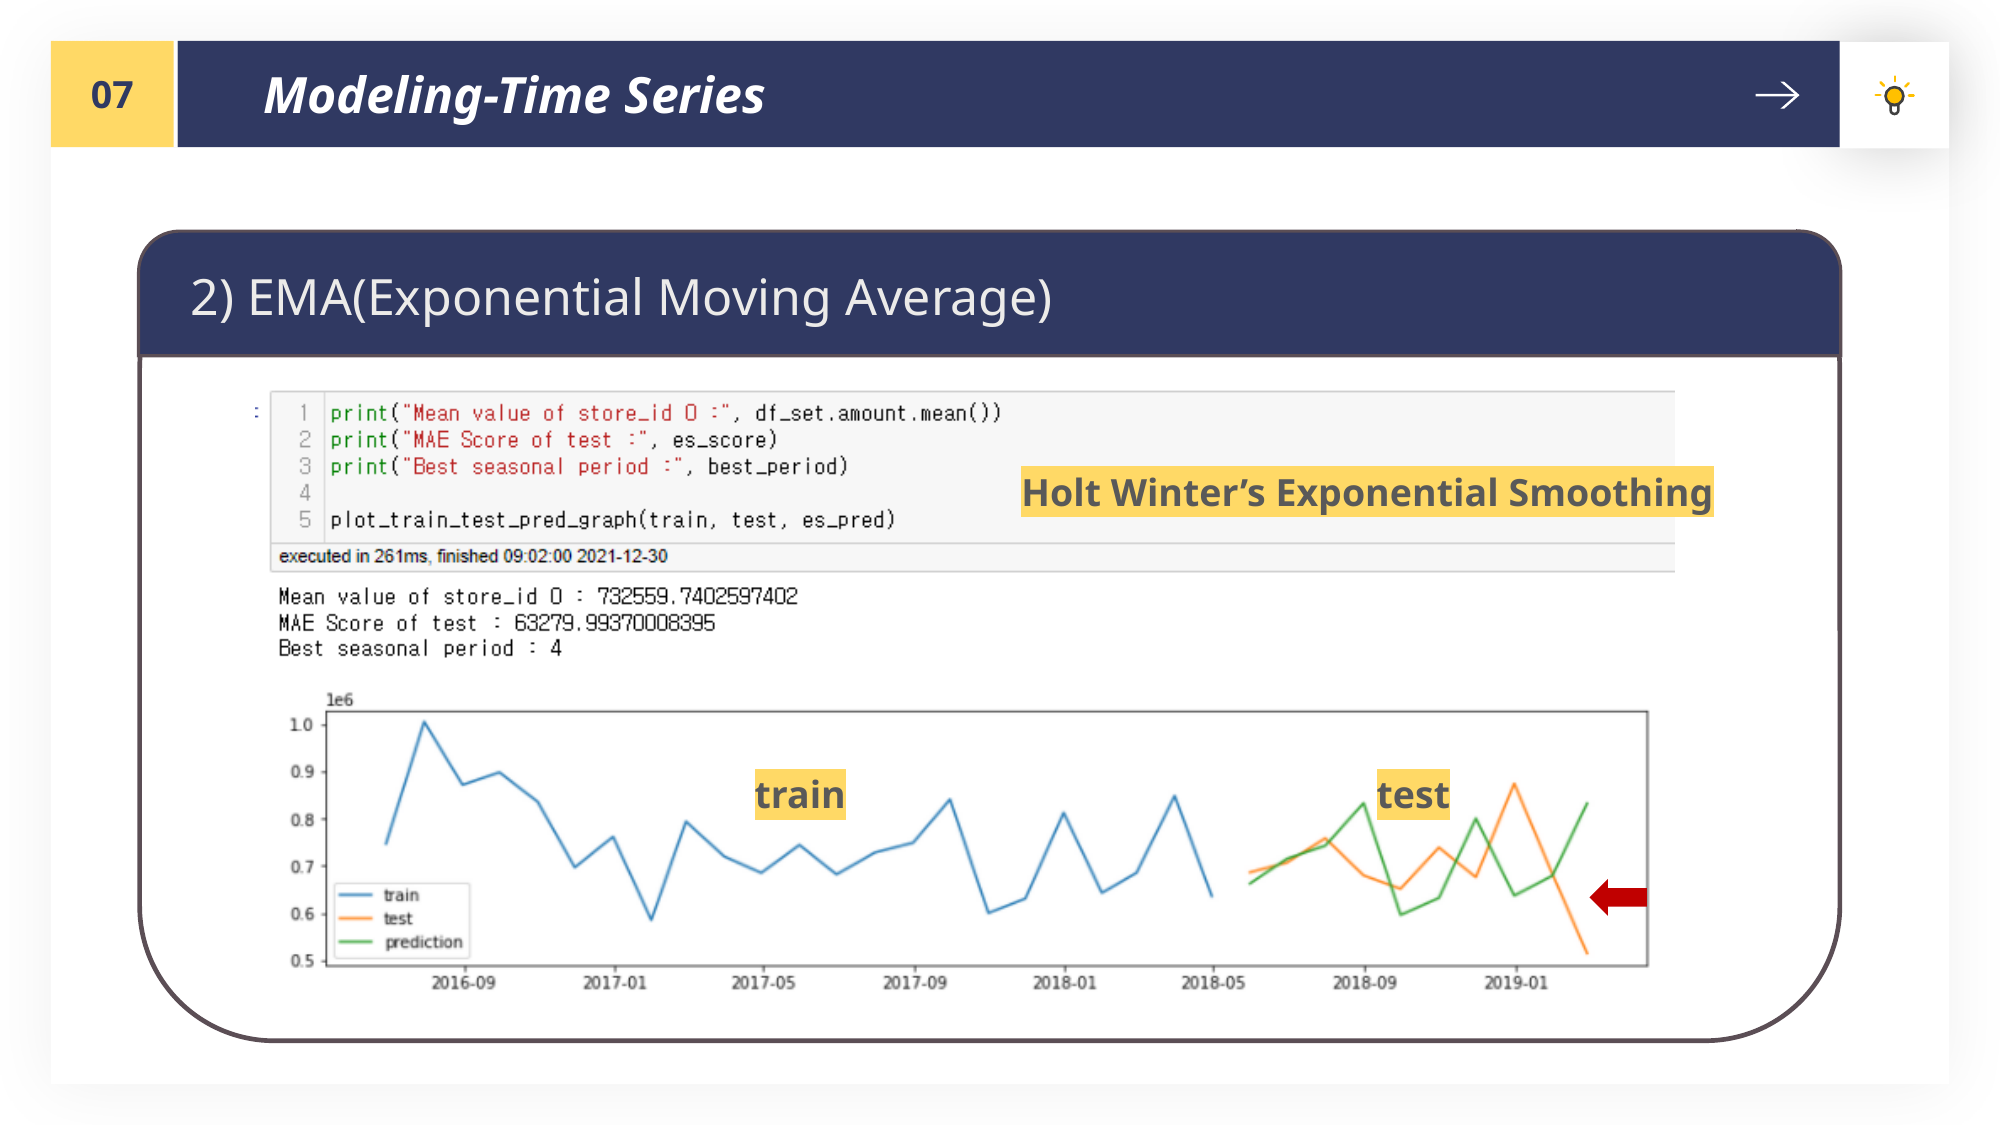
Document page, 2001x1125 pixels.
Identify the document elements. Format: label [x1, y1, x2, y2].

text_box [50, 40, 1950, 1085]
picture [255, 386, 1675, 1008]
